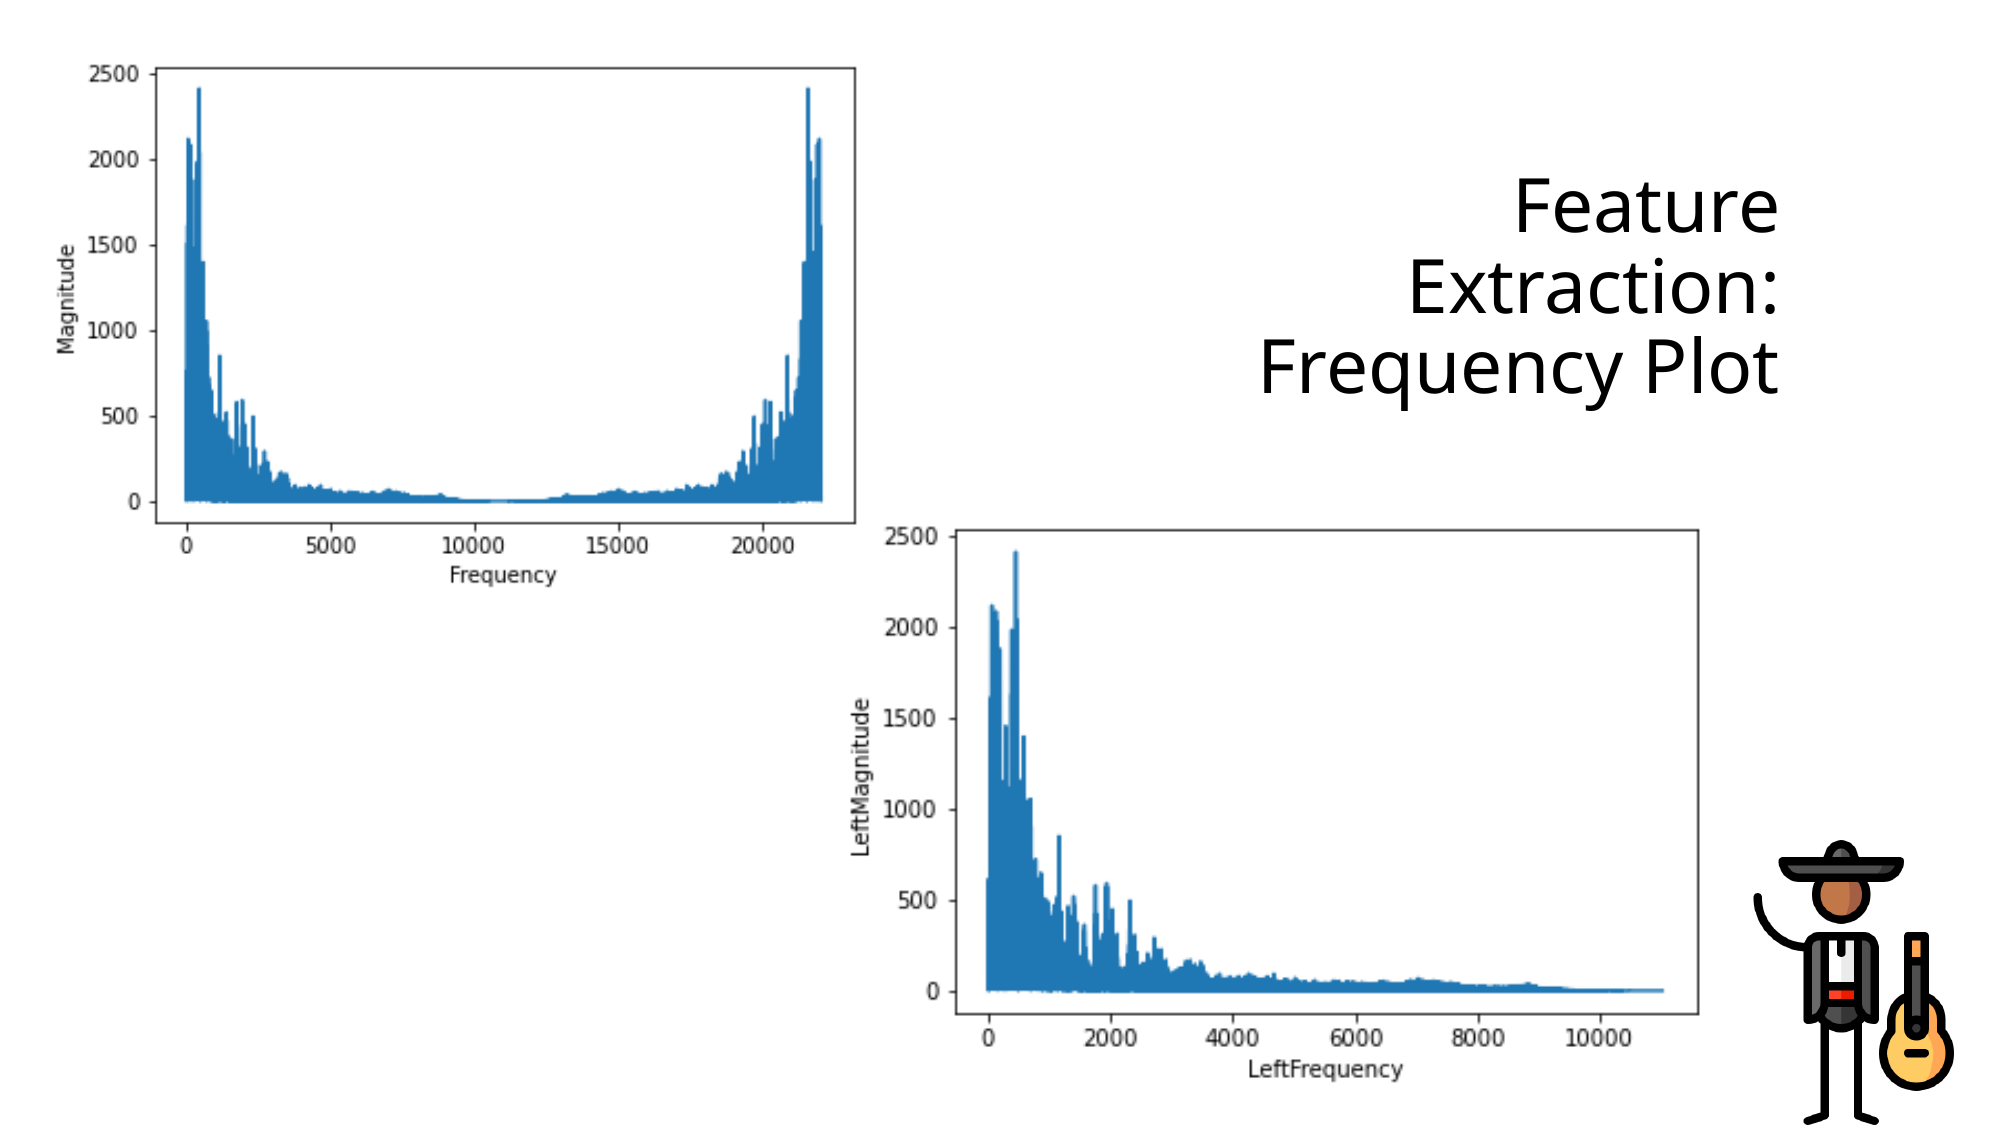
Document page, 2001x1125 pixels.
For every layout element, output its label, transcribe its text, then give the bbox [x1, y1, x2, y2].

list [835, 512, 1711, 1098]
picture [1710, 840, 1996, 1125]
picture [43, 51, 867, 602]
title Feature Extraction: Frequency Plot [1179, 115, 1796, 463]
